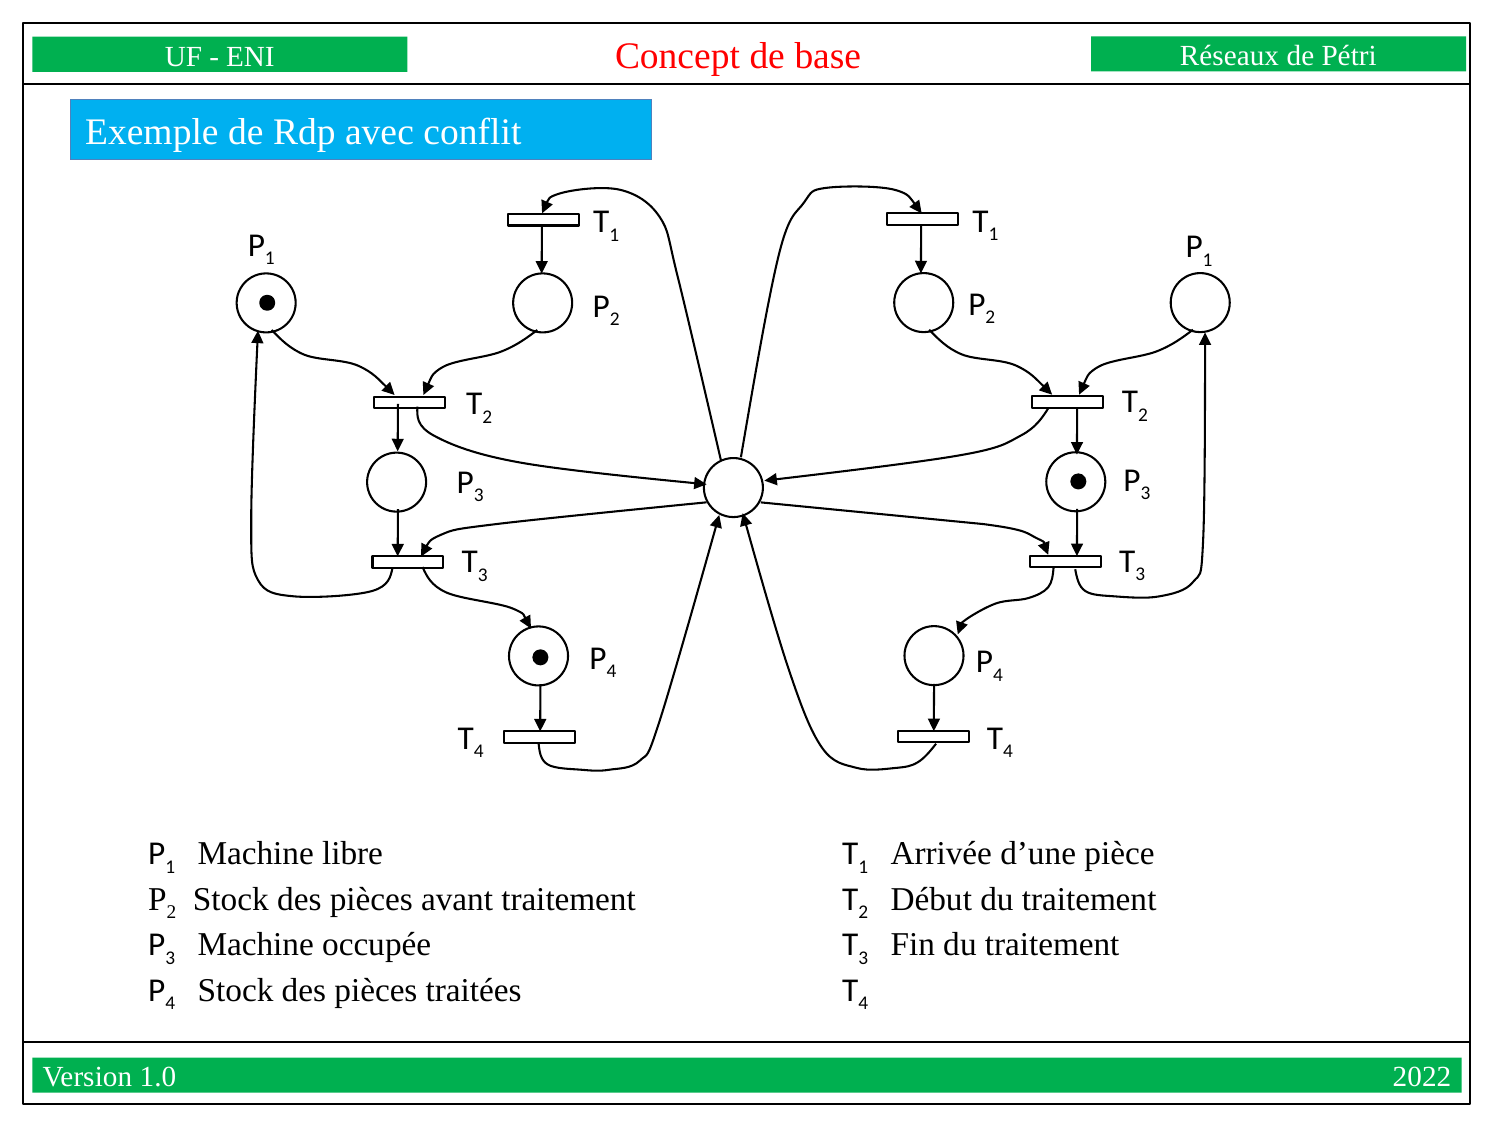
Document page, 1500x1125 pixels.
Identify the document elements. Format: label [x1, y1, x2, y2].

text_box [0, 0, 1500, 1105]
